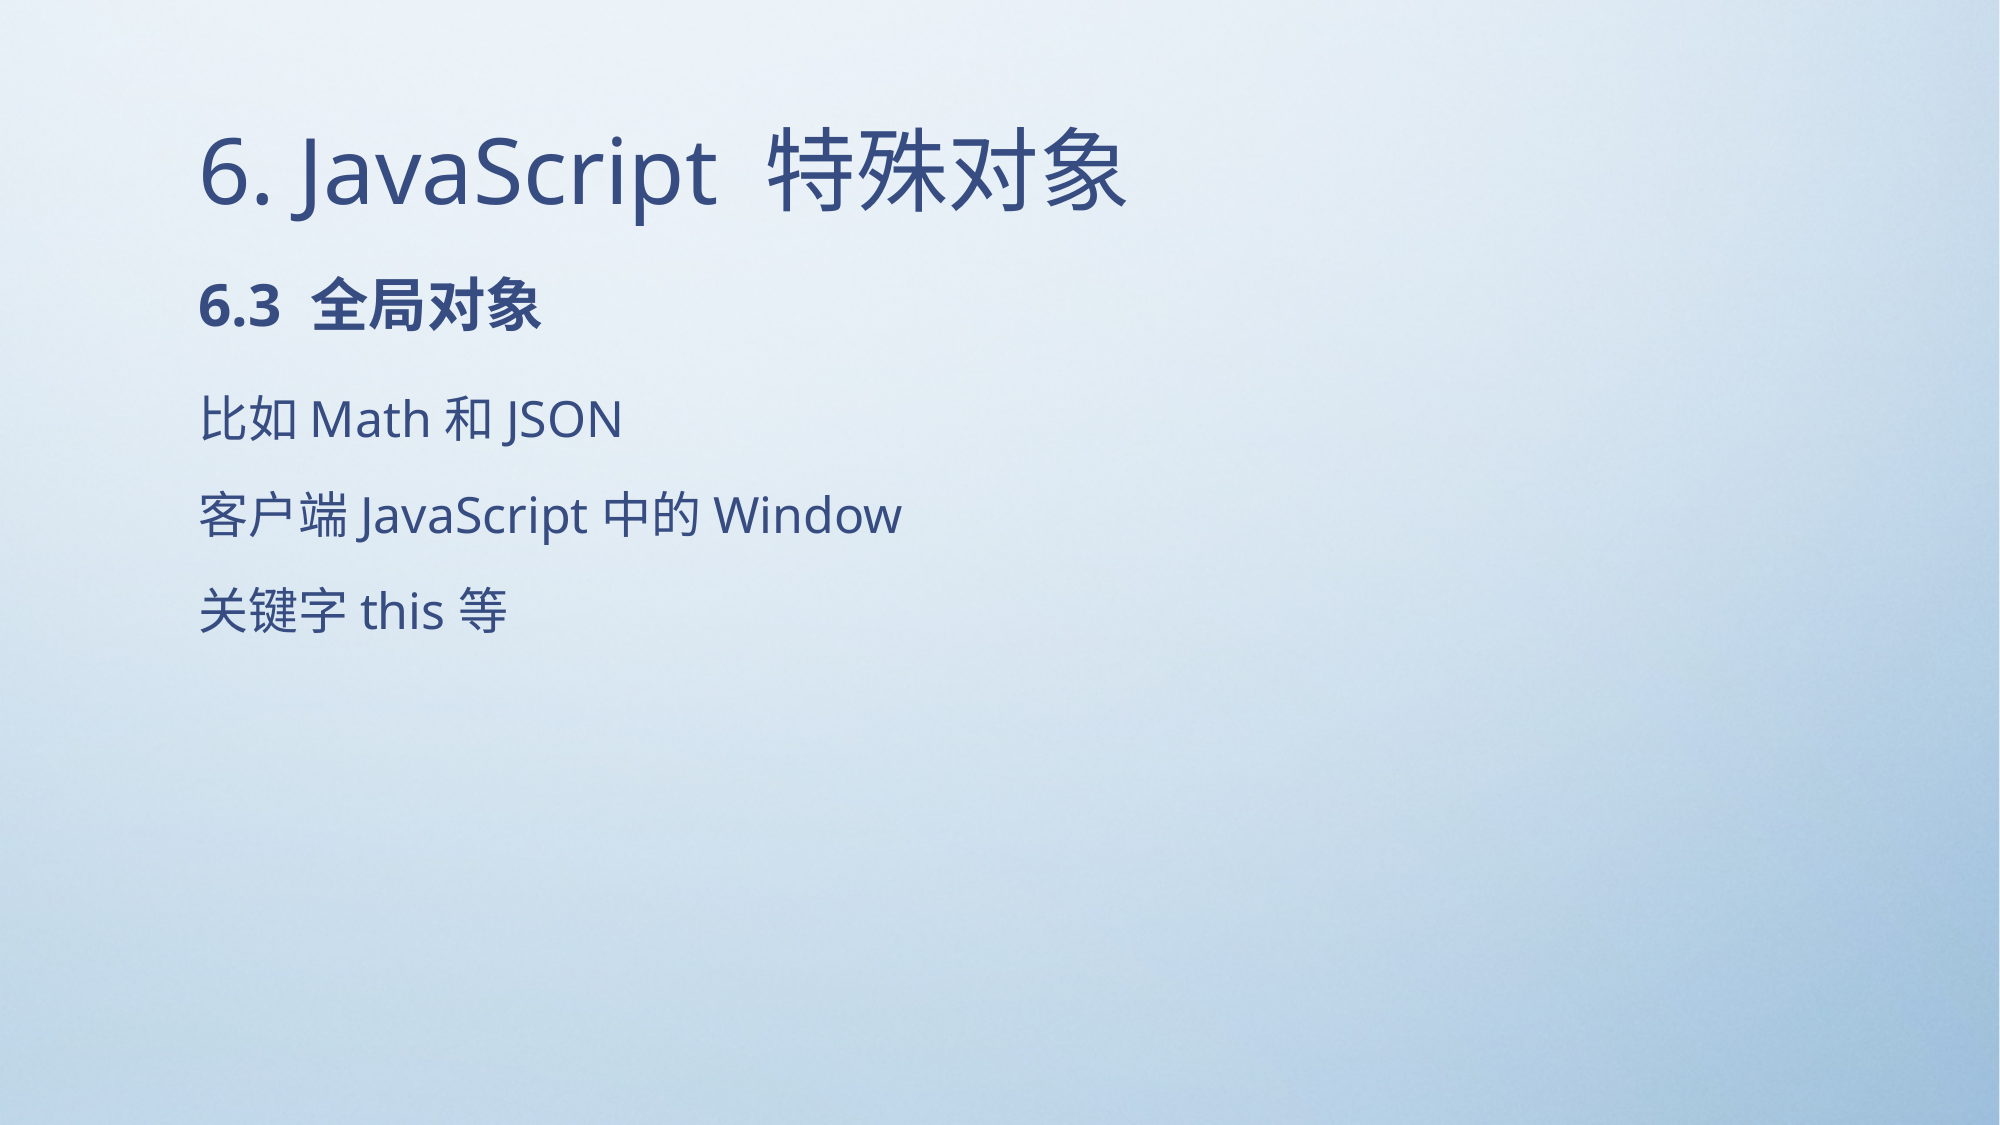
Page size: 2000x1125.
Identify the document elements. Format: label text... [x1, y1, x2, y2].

picture [0, 0, 2000, 1125]
text_box 比如Math和JSON 客户端JavaScript中的Window 关键字this等 [183, 384, 1815, 705]
text_box 6. JavaScript 特殊对象 [183, 12, 1850, 242]
text_box 6.3 全局对象 [183, 265, 1000, 350]
